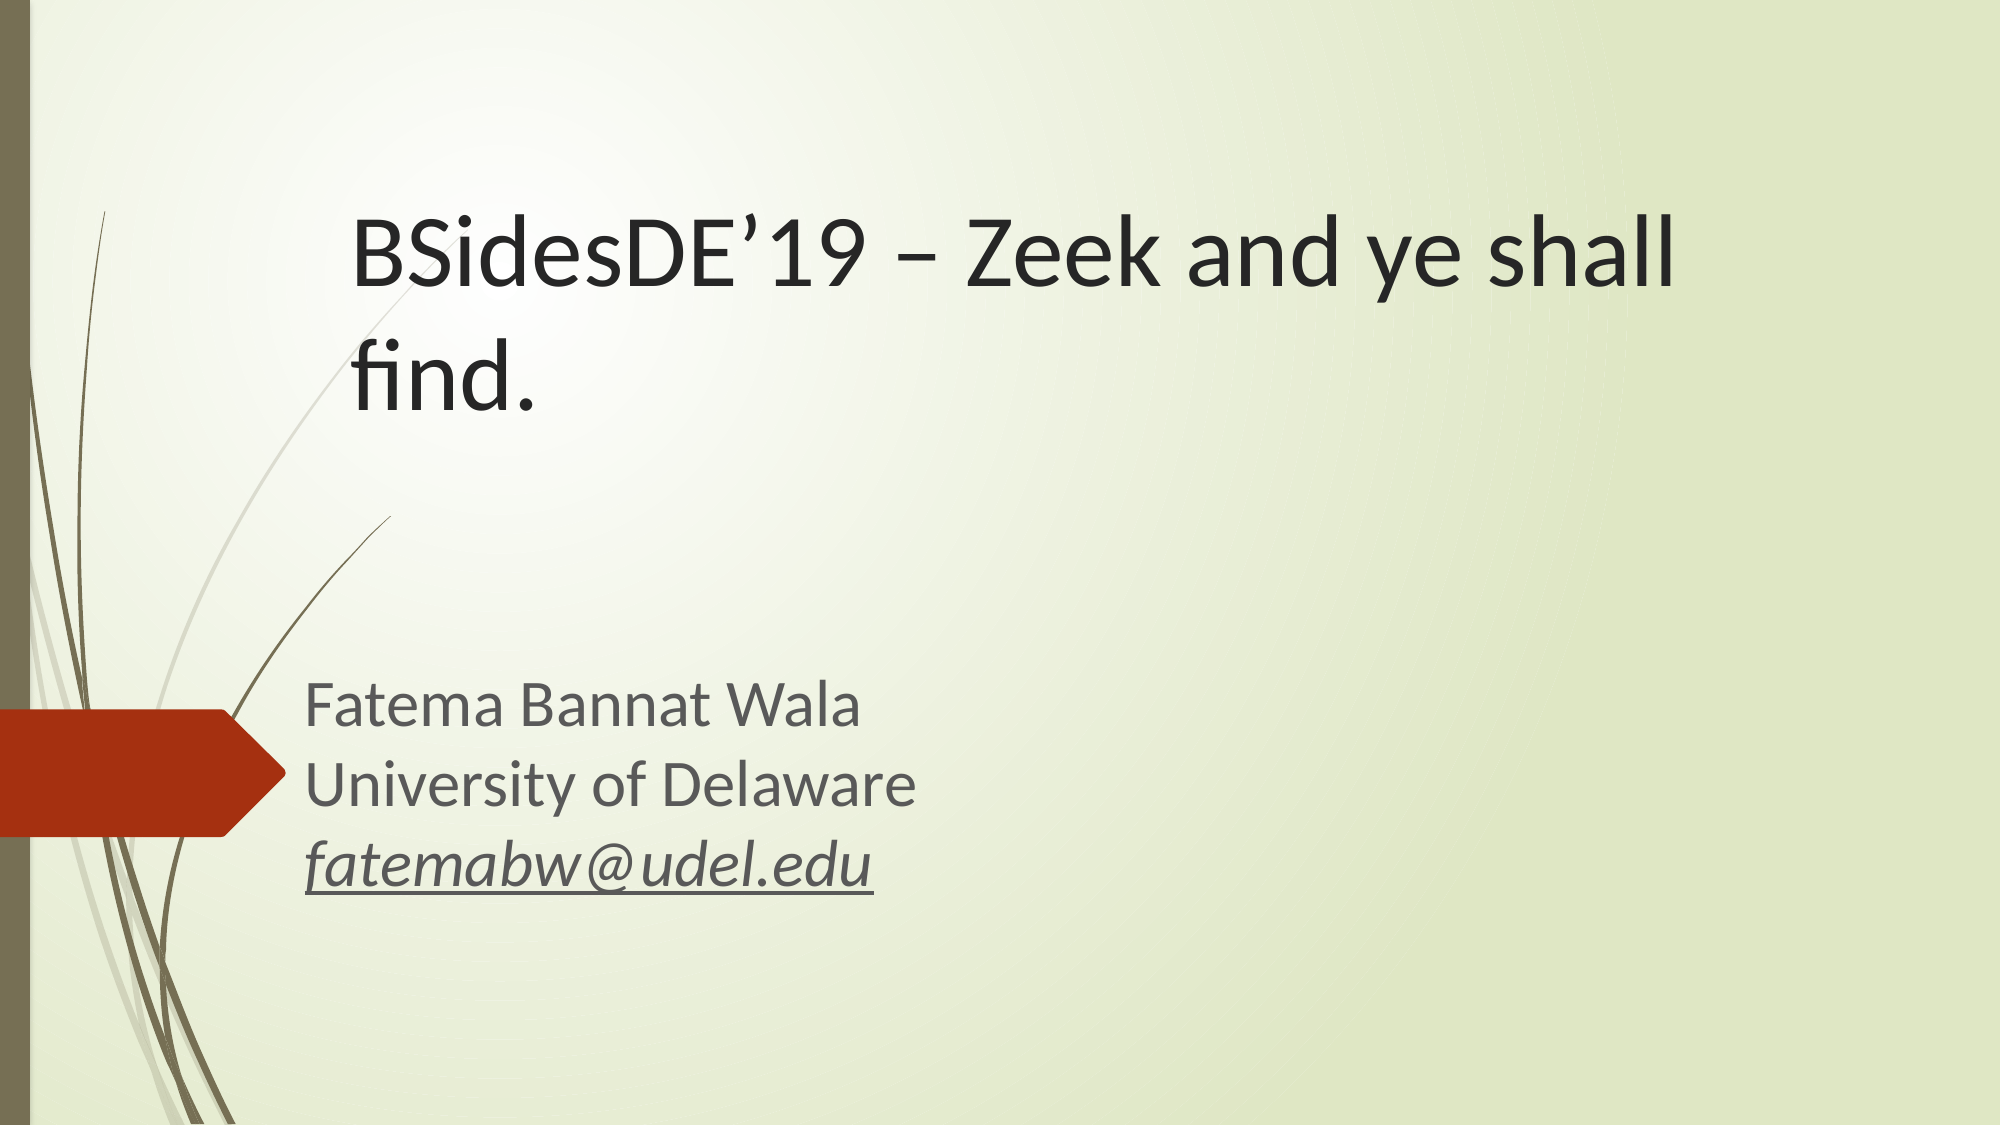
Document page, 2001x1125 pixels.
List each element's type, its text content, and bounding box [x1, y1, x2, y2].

title BSidesDE’19 – Zeek and ye shall find. [335, 46, 1836, 439]
subtitle Fatema Bannat Wala University of Delaware fatemabw@udel.edu [289, 652, 1790, 946]
